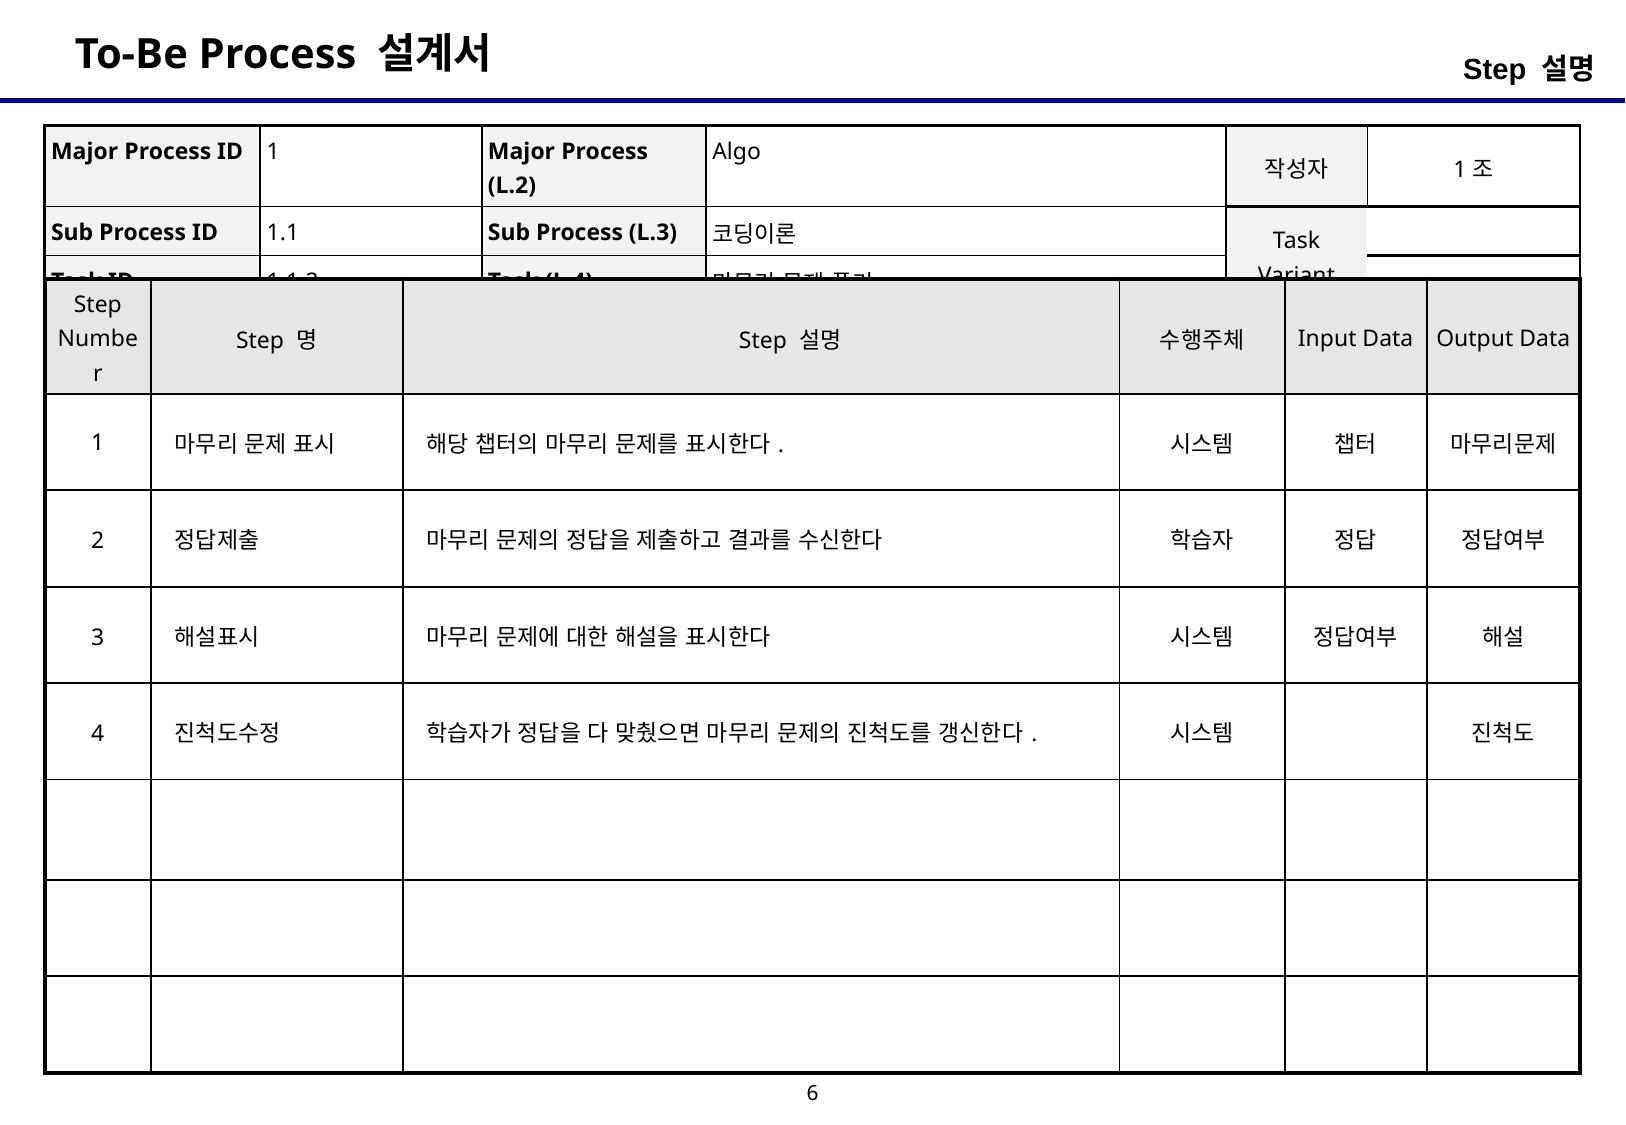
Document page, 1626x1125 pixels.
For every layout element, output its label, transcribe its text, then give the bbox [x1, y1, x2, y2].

table_cell 1 [47, 395, 150, 489]
table_cell 마무리문제 [1428, 395, 1578, 489]
table_header Output Data [1428, 281, 1578, 393]
table_cell [152, 780, 402, 879]
table_cell [1120, 881, 1284, 975]
table_cell Sub Process (L.3) [483, 207, 705, 255]
table_cell [404, 780, 1119, 879]
table_header 작성자 [1227, 127, 1367, 205]
table_cell [1286, 881, 1426, 975]
table_cell 챕터 [1286, 395, 1426, 489]
table_cell [1286, 780, 1426, 879]
table_header Major Process (L.2) [483, 127, 705, 206]
table_cell 마무리 문제 표시 [152, 395, 402, 489]
table_cell 1.1 [261, 207, 481, 255]
table_cell [1120, 780, 1284, 879]
table_cell [47, 780, 150, 879]
table_header Step 설명 [404, 281, 1119, 393]
table_cell 학습자 [1120, 491, 1284, 586]
table_cell [1367, 257, 1579, 277]
table_cell [152, 977, 402, 1071]
table_cell 정답제출 [152, 491, 402, 586]
table_cell 3 [47, 588, 150, 682]
table_cell [1428, 881, 1578, 975]
table_cell Task ID [46, 256, 259, 277]
table_header 1조 [1368, 127, 1579, 205]
table_cell [404, 977, 1119, 1071]
table_header Step Number [47, 281, 150, 393]
table_cell 시스템 [1120, 395, 1284, 489]
table_header Algo [707, 127, 1225, 206]
table_cell [1120, 977, 1284, 1071]
table_header 1 [261, 127, 481, 206]
table_cell [1428, 780, 1578, 879]
table_cell 2 [47, 491, 150, 586]
table_cell [1286, 684, 1426, 779]
table_cell 진척도수정 [152, 684, 402, 779]
table_cell 마무리 문제에 대한 해설을 표시한다 [404, 588, 1119, 682]
table_cell Task Variant [1227, 208, 1367, 277]
table_cell 해설 [1428, 588, 1578, 682]
table_cell 4 [47, 684, 150, 779]
table_cell Sub Process ID [46, 207, 259, 255]
table_cell 1.1.2 [261, 256, 481, 277]
table_header 수행주체 [1120, 281, 1284, 393]
table_cell 코딩이론 [707, 207, 1225, 255]
table_cell 학습자가 정답을 다 맞췄으면 마무리 문제의 진척도를 갱신한다. [404, 684, 1119, 779]
table_cell 해당 챕터의 마무리 문제를 표시한다. [404, 395, 1119, 489]
table_cell Task (L.4) [483, 256, 705, 277]
table_cell [404, 881, 1119, 975]
table_header Major Process ID [46, 127, 259, 206]
table_cell 정답 [1286, 491, 1426, 586]
table_cell [1428, 977, 1578, 1071]
table_cell 마무리 문제 풀기 [707, 256, 1225, 277]
table_cell 시스템 [1120, 684, 1284, 779]
table_header Step 명 [152, 281, 402, 393]
table_cell [1286, 977, 1426, 1071]
table_cell 시스템 [1120, 588, 1284, 682]
table_cell 해설표시 [152, 588, 402, 682]
table_cell [1367, 208, 1579, 254]
table_cell 정답여부 [1428, 491, 1578, 586]
list Step 설명 [1107, 42, 1604, 102]
table_cell [152, 881, 402, 975]
table_cell 진척도 [1428, 684, 1578, 779]
table_cell 정답여부 [1286, 588, 1426, 682]
table_cell [47, 881, 150, 975]
table_header Input Data [1286, 281, 1426, 393]
table_cell 마무리 문제의 정답을 제출하고 결과를 수신한다 [404, 491, 1119, 586]
table_cell [47, 977, 150, 1071]
